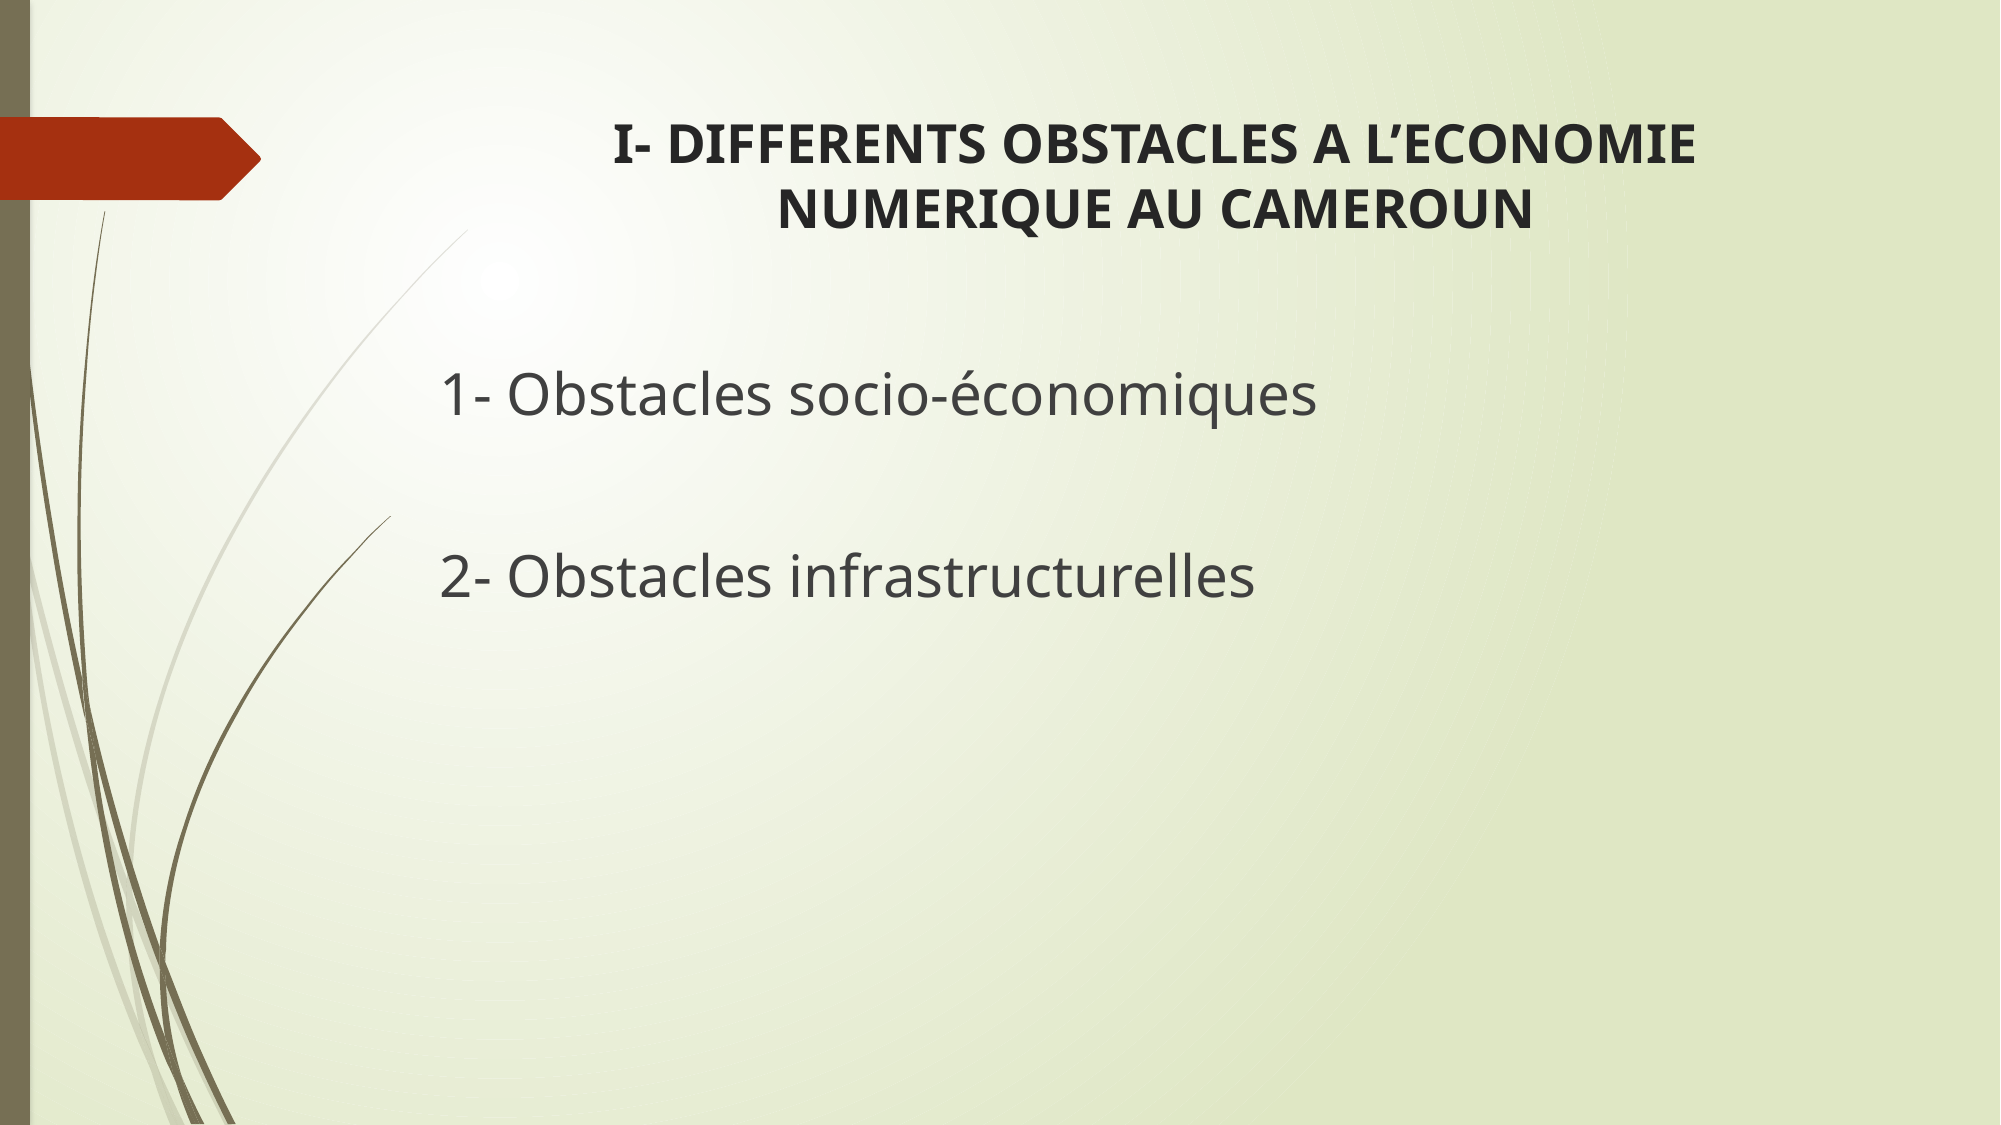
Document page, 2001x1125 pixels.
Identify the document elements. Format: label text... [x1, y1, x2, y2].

title I- DIFFERENTS OBSTACLES A L’ECONOMIE NUMERIQUE AU CAMEROUN [425, 102, 1888, 313]
list 1- Obstacles socio-économiques 2- Obstacles infrastructurelles [424, 350, 1888, 970]
